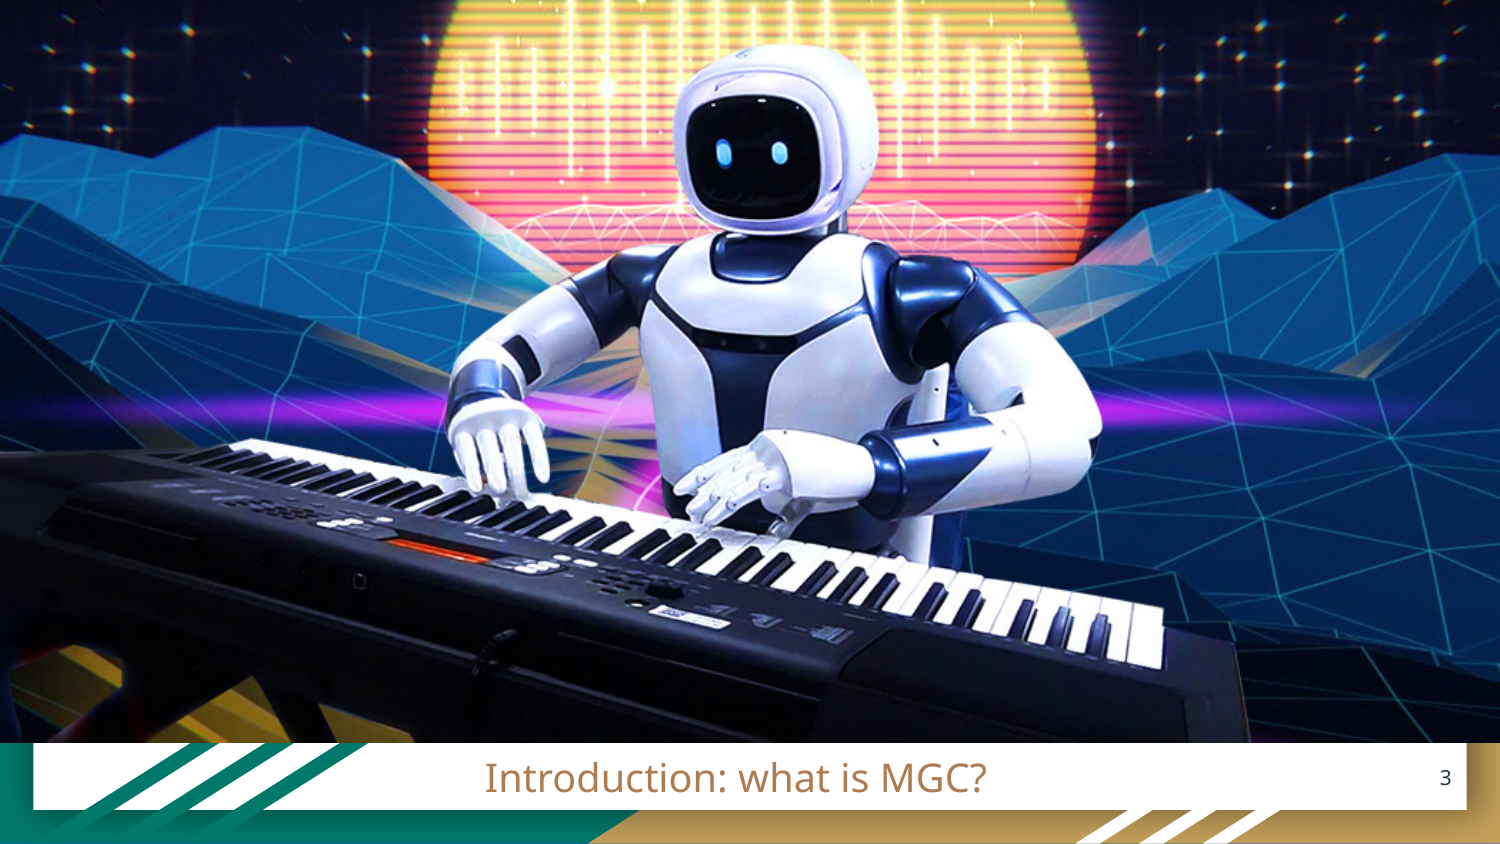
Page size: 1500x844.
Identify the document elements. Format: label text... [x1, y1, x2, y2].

subtitle Introduction: what is MGC? [296, 752, 1176, 821]
slide_number ‹#› [1376, 752, 1467, 810]
picture [0, 0, 1500, 744]
